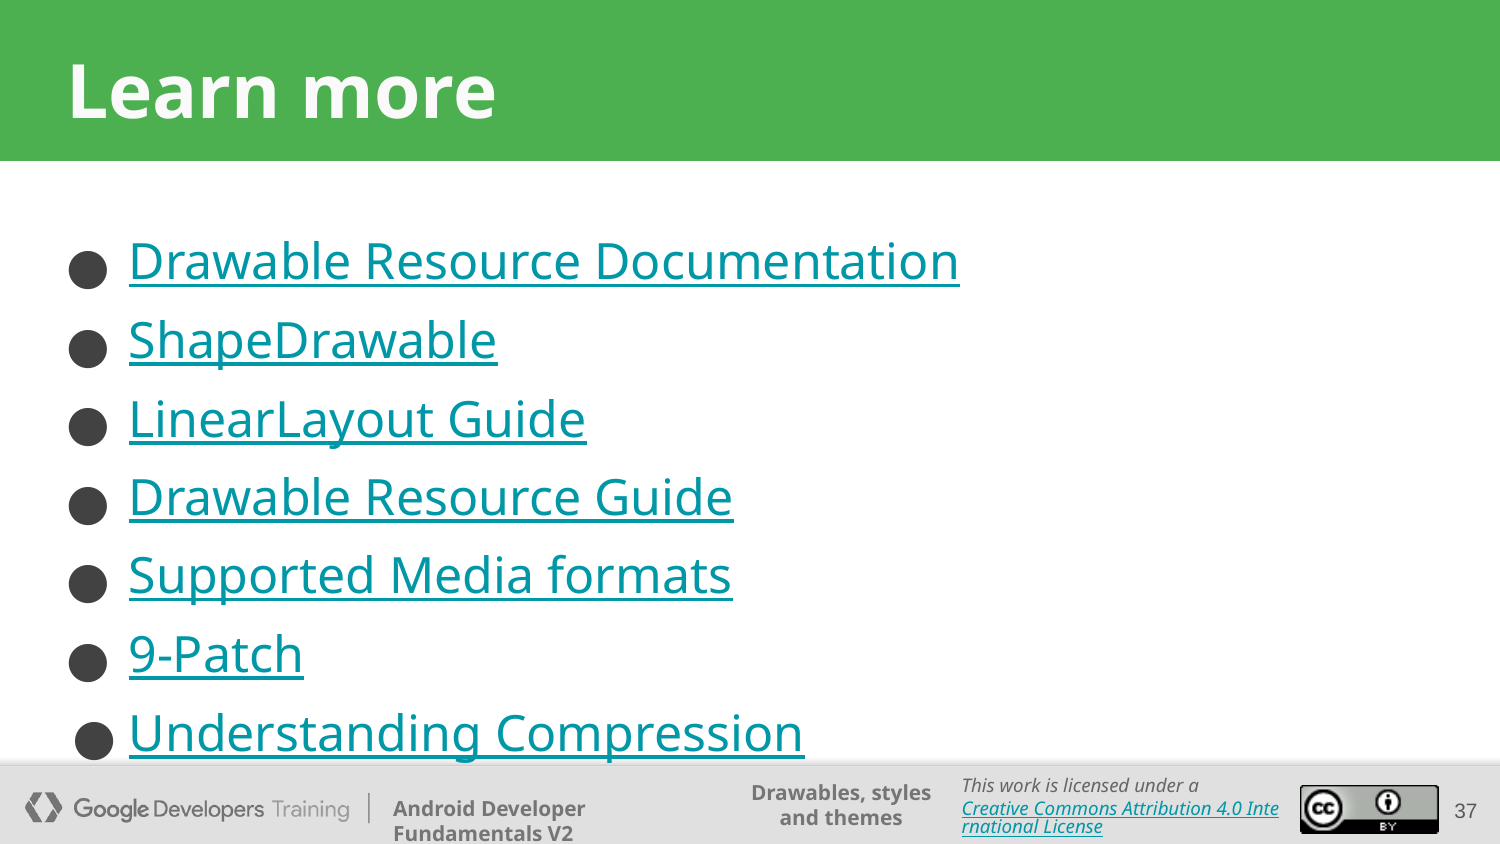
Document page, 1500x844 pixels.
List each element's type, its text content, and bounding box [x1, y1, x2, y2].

list Drawable Resource Documentation ShapeDrawable LinearLayout Guide Drawable Resource Guide Supported Media formats 9-Patch Understanding Compression [38, 204, 1466, 780]
slide_number ‹#› [1402, 777, 1493, 842]
picture [0, 161, 1500, 844]
title Learn more [51, 28, 1449, 122]
